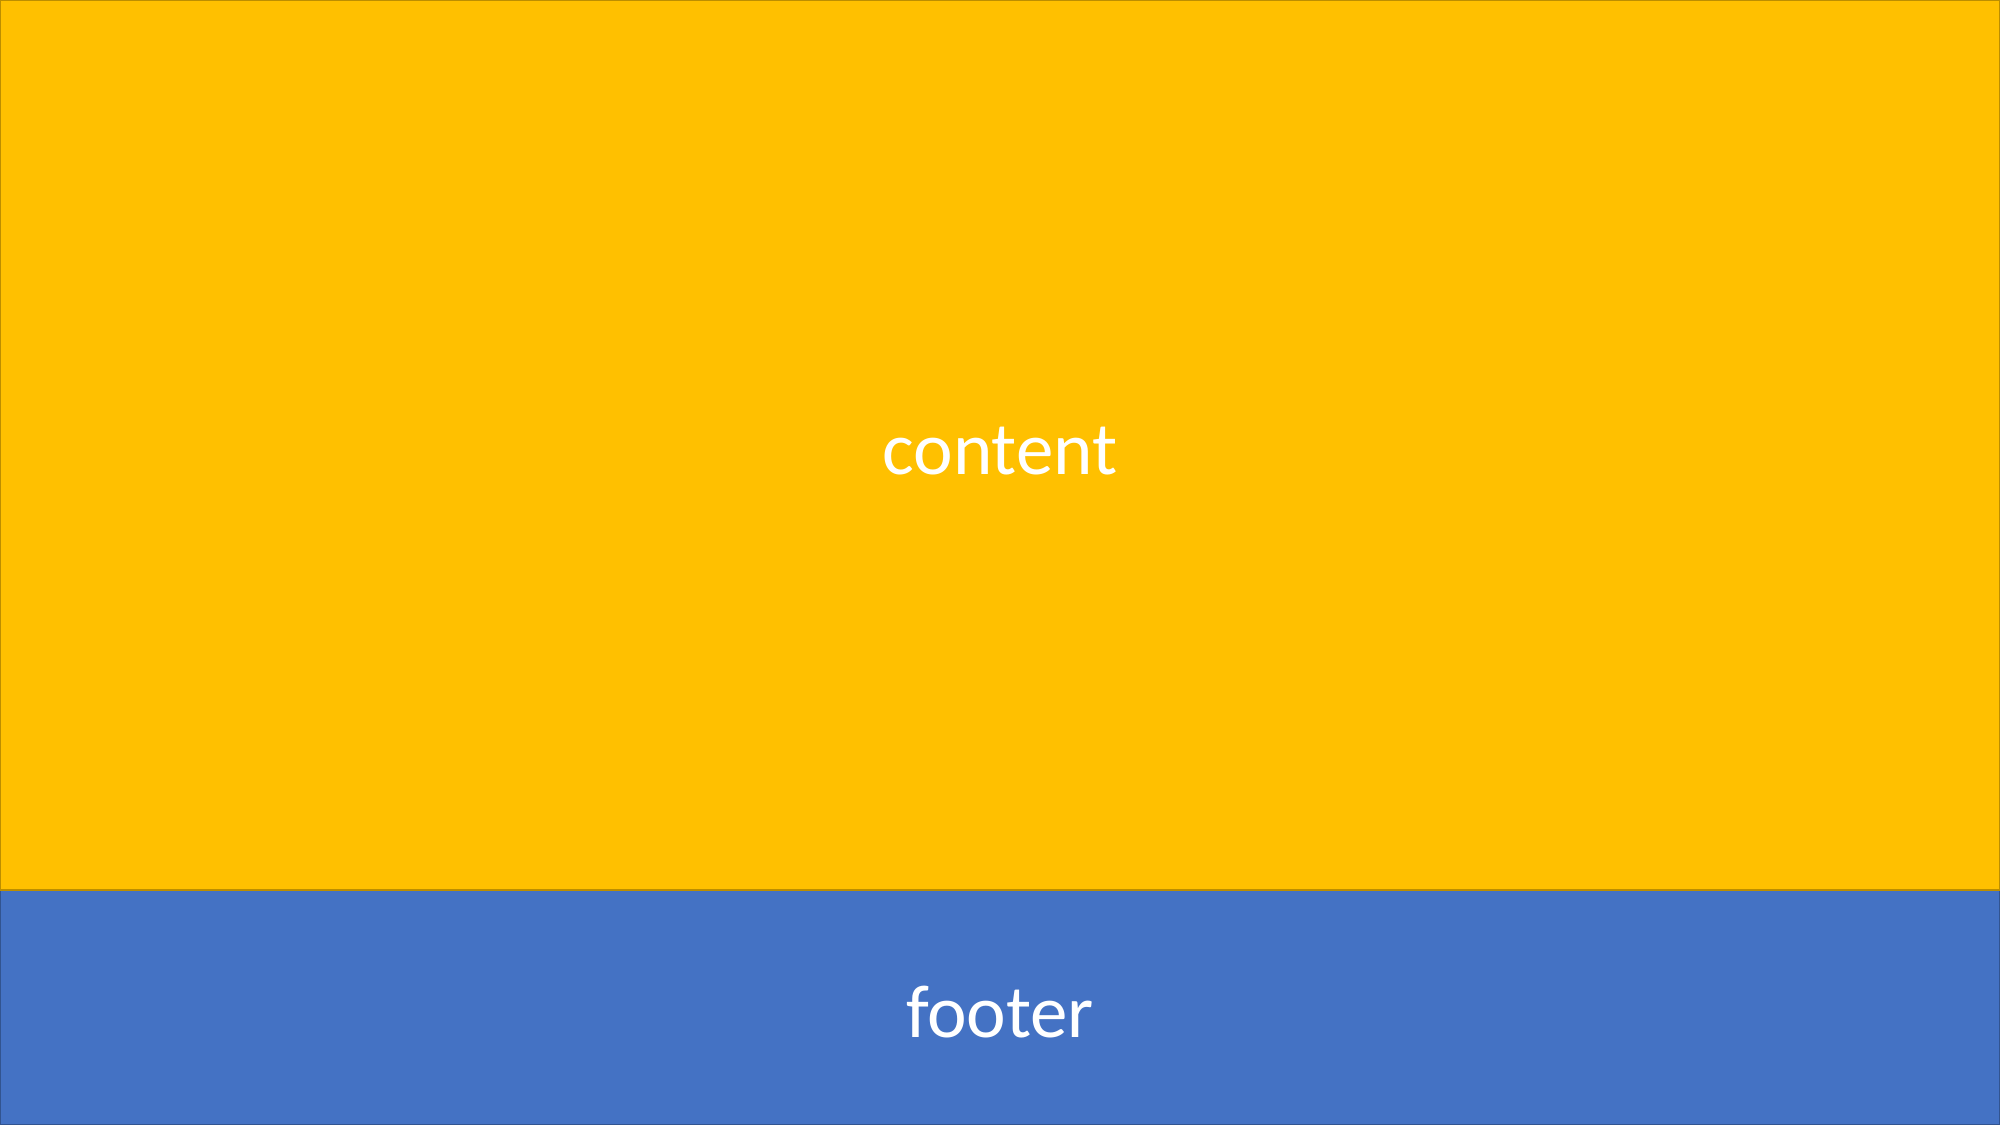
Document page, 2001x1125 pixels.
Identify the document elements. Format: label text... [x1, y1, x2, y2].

text_box footer [0, 891, 2000, 1125]
text_box content [0, 0, 2000, 891]
